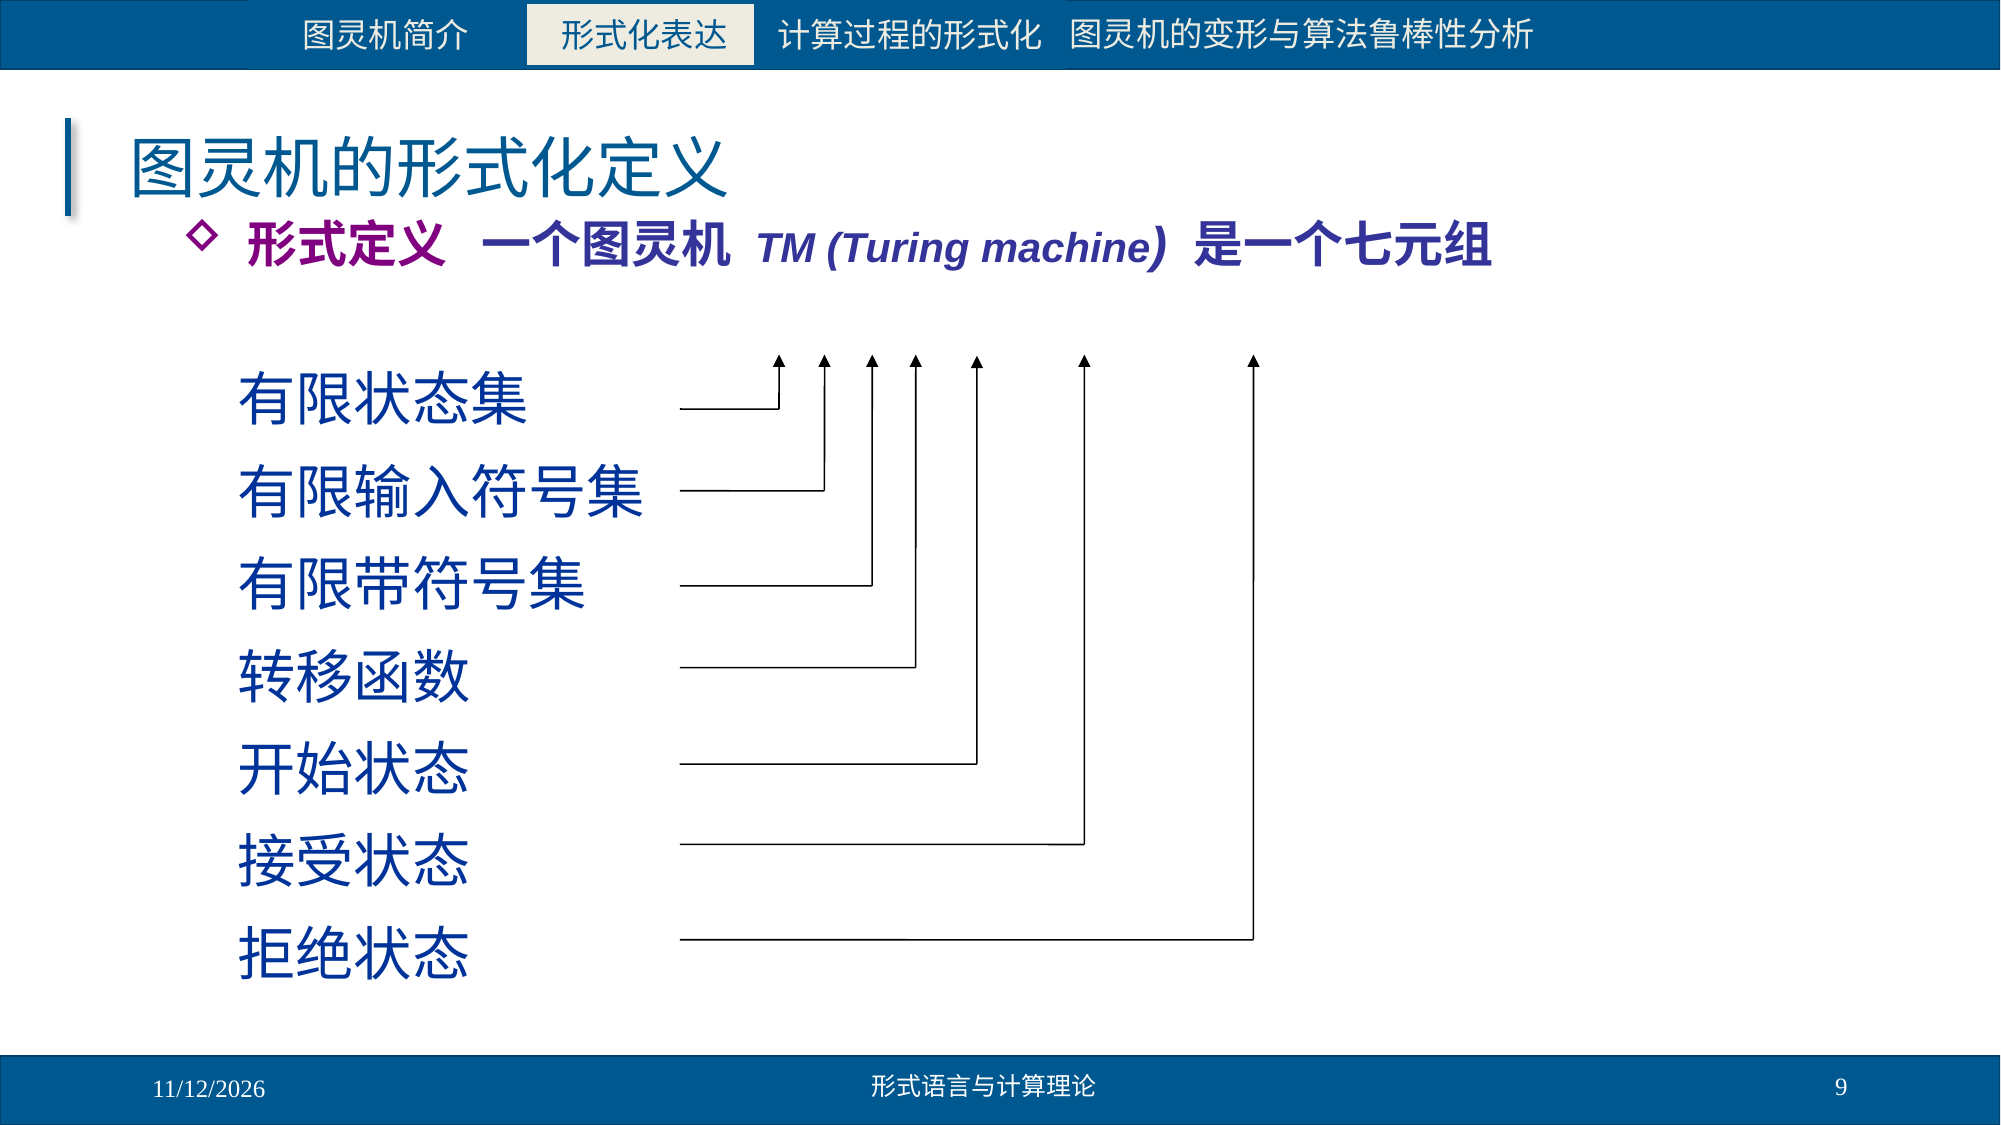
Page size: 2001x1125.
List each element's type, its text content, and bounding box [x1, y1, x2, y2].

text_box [249, 1, 1555, 68]
slide_number 9 [1412, 1055, 1863, 1116]
text_box 有限状态集 有限输入符号集 有限带符号集 转移函数 开始状态 接受状态 拒绝状态 [195, 354, 693, 995]
title 图灵机的形式化定义 [114, 98, 1840, 243]
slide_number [137, 1057, 588, 1117]
footer 形式语言与计算理论 [630, 1055, 1338, 1116]
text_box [679, 354, 1254, 940]
